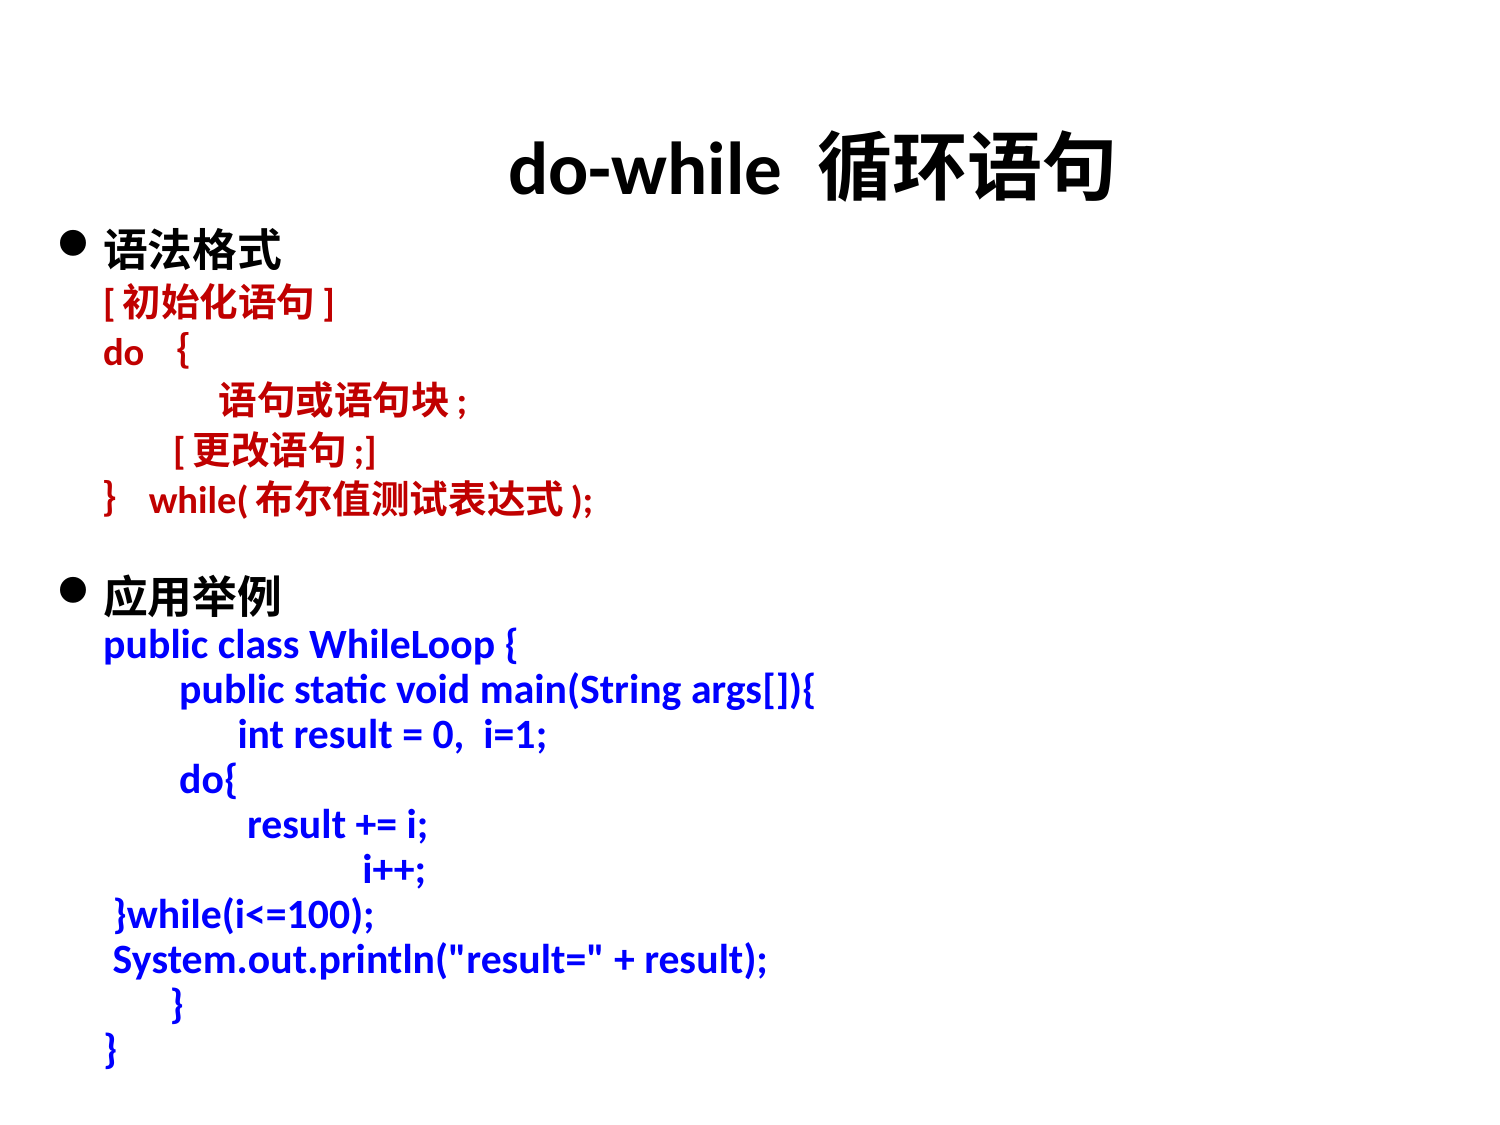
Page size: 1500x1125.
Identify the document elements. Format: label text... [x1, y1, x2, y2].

title do-while 循环语句 [431, 101, 1196, 219]
list 语法格式 [初始化语句] do｛ 语句或语句块; [更改语句;] ｝while(布尔值测试表达式); 应用举例 public class WhileLoop { public static void main(String args[]){ int result = 0, i=1; do{ result += i; i++; }while(i<=100); System.out.println("result=" + result); } } [41, 219, 1483, 1083]
